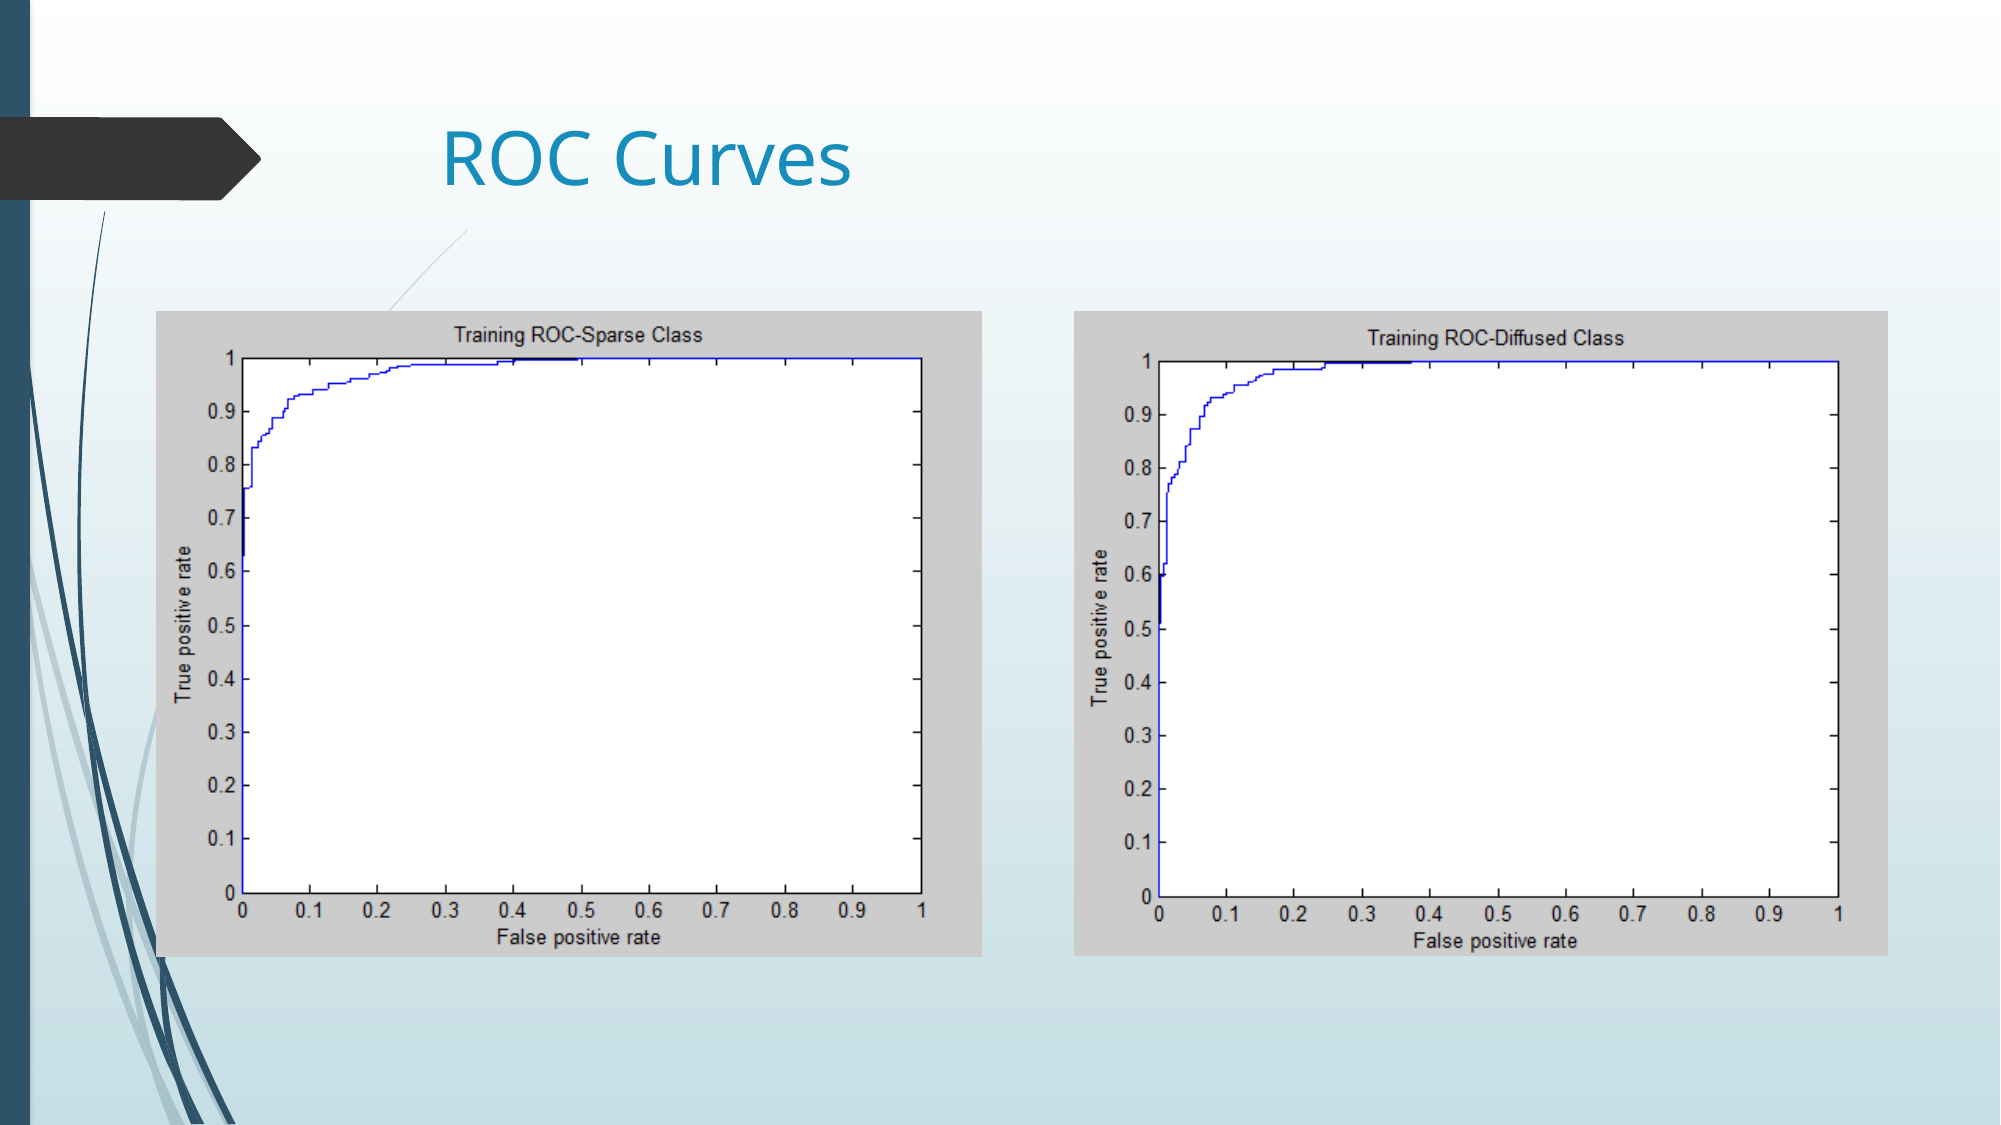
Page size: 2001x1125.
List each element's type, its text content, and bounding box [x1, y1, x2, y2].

picture [1074, 311, 1888, 956]
title ROC Curves [425, 102, 1888, 313]
picture [155, 311, 982, 958]
